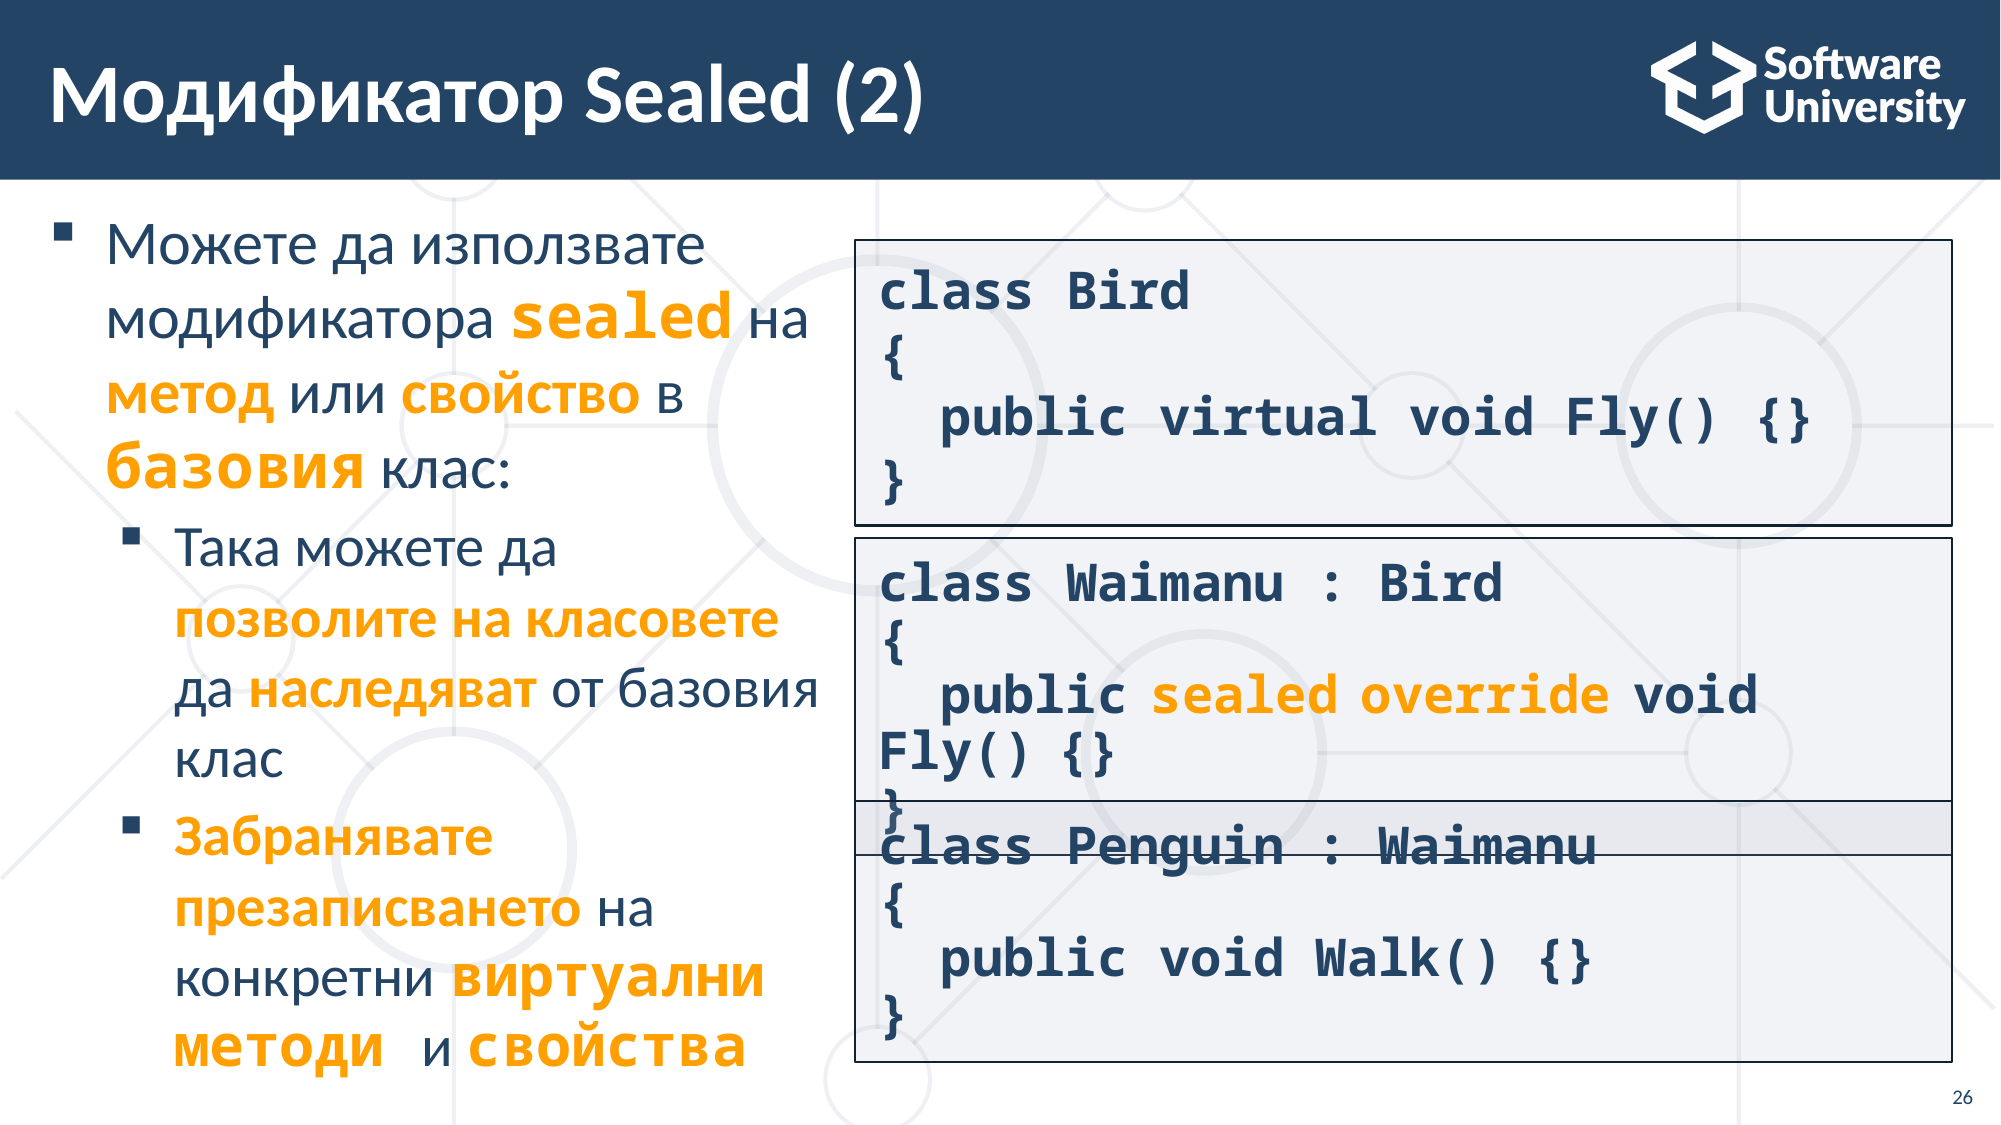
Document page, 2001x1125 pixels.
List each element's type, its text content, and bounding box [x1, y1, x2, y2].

slide_number 26 [1927, 1067, 1989, 1117]
text_box class Waimanu : Bird { public sealed override void Fly() {} } [854, 538, 1953, 801]
text_box class Bird { public virtual void Fly() {} } [854, 240, 1953, 526]
list Можете да използвате модификатора sealed на метод или свойство в базовия клас: Така можете да позволите на класовете да наследяват от базовия клас Забранявате презаписването на конкретни виртуални методи и свойства [31, 196, 855, 1104]
title Модификатор Sealed (2) [31, 16, 1625, 162]
text_box class Penguin : Waimanu { public void Walk() {} } [854, 801, 1953, 1062]
picture [1651, 41, 1966, 134]
